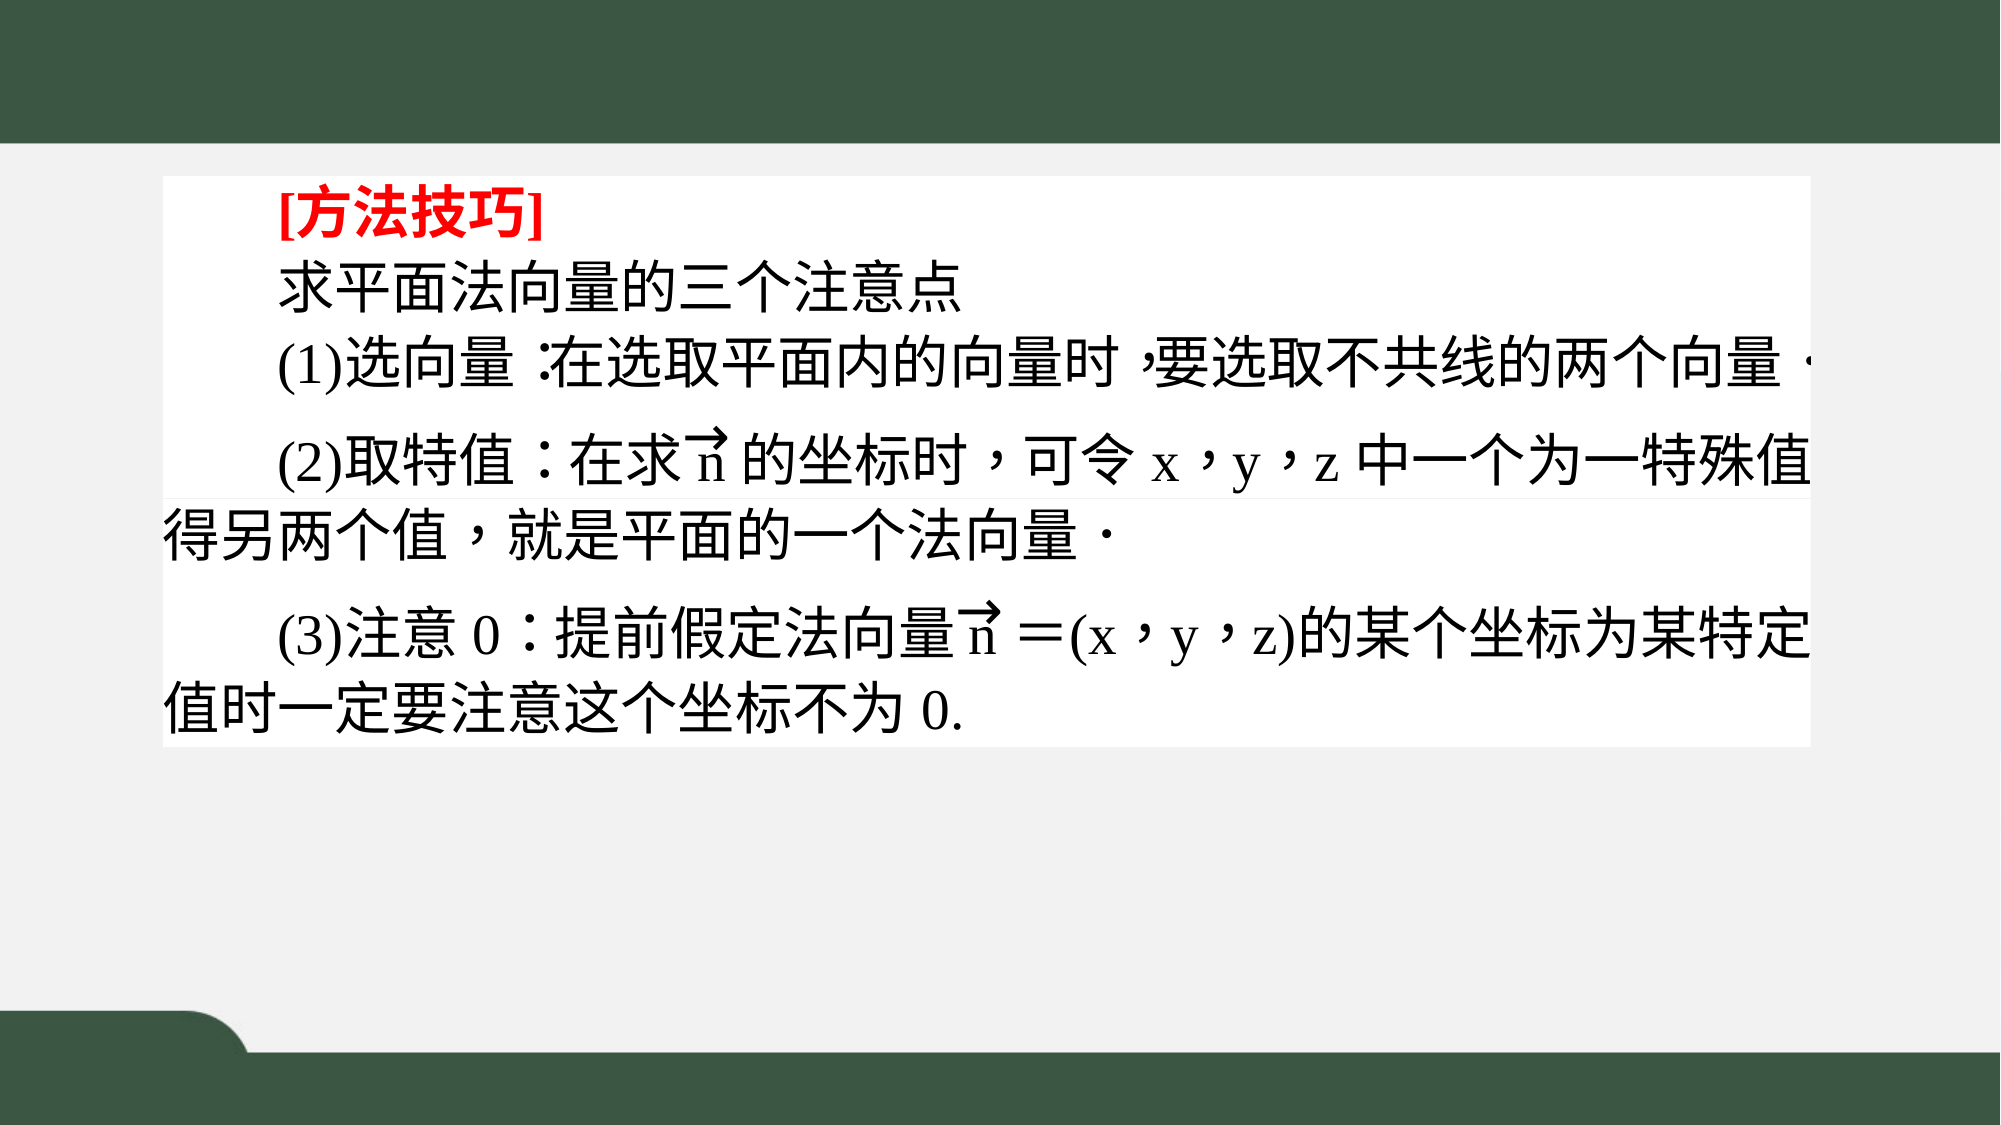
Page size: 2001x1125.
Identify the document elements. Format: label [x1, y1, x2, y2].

picture [0, 0, 2001, 1125]
text_box [162, 175, 1811, 785]
